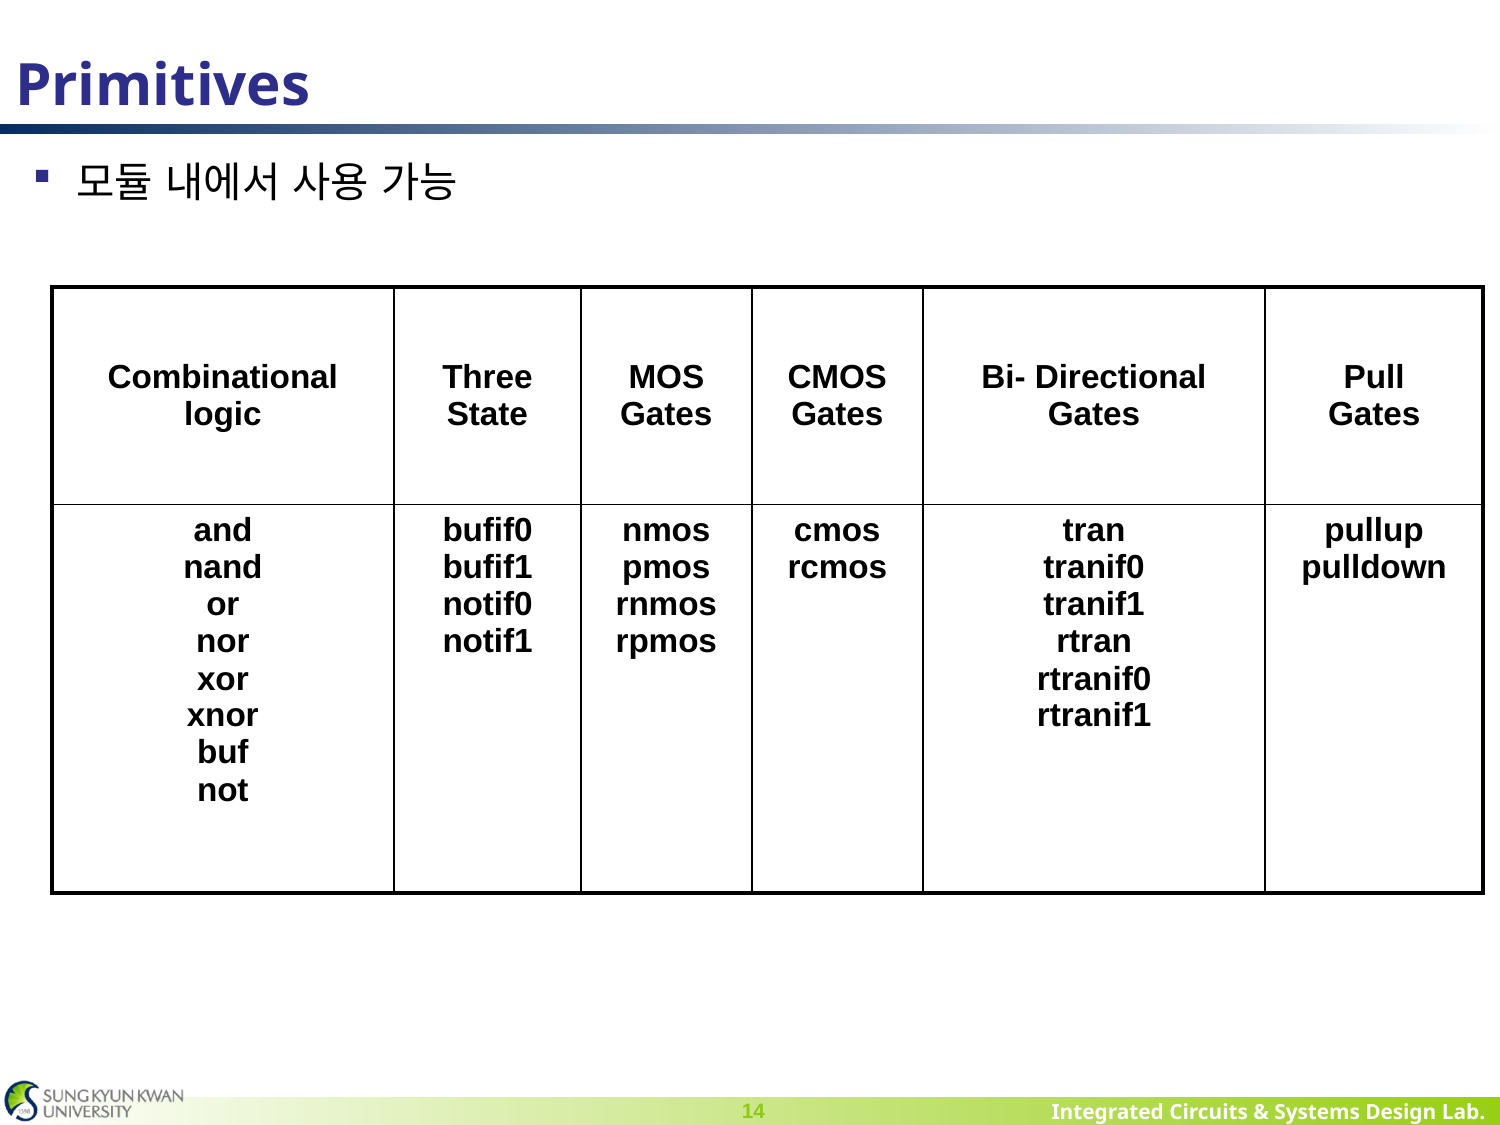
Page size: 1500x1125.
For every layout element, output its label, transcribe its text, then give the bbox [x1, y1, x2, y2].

table_cell nmos pmos rnmos rpmos [582, 505, 751, 891]
table_cell tran tranif0 tranif1 rtran rtranif0 rtranif1 [924, 505, 1264, 891]
picture [3, 1080, 184, 1122]
title Primitives [0, 35, 1500, 130]
table_cell bufif0 bufif1 notif0 notif1 [395, 505, 580, 891]
table_header Combinational logic [54, 289, 393, 504]
table_cell pullup pulldown [1266, 505, 1481, 891]
table_cell and nand or nor xor xnor buf not [54, 505, 393, 891]
table_header Pull Gates [1266, 289, 1481, 504]
table_header Three State [395, 289, 580, 504]
table_cell cmos rcmos [753, 505, 922, 891]
table_header MOS Gates [582, 289, 751, 504]
list 모듈 내에서 사용 가능 [17, 141, 1481, 1077]
table_header CMOS Gates [753, 289, 922, 504]
table_header Bi- Directional Gates [924, 289, 1264, 504]
